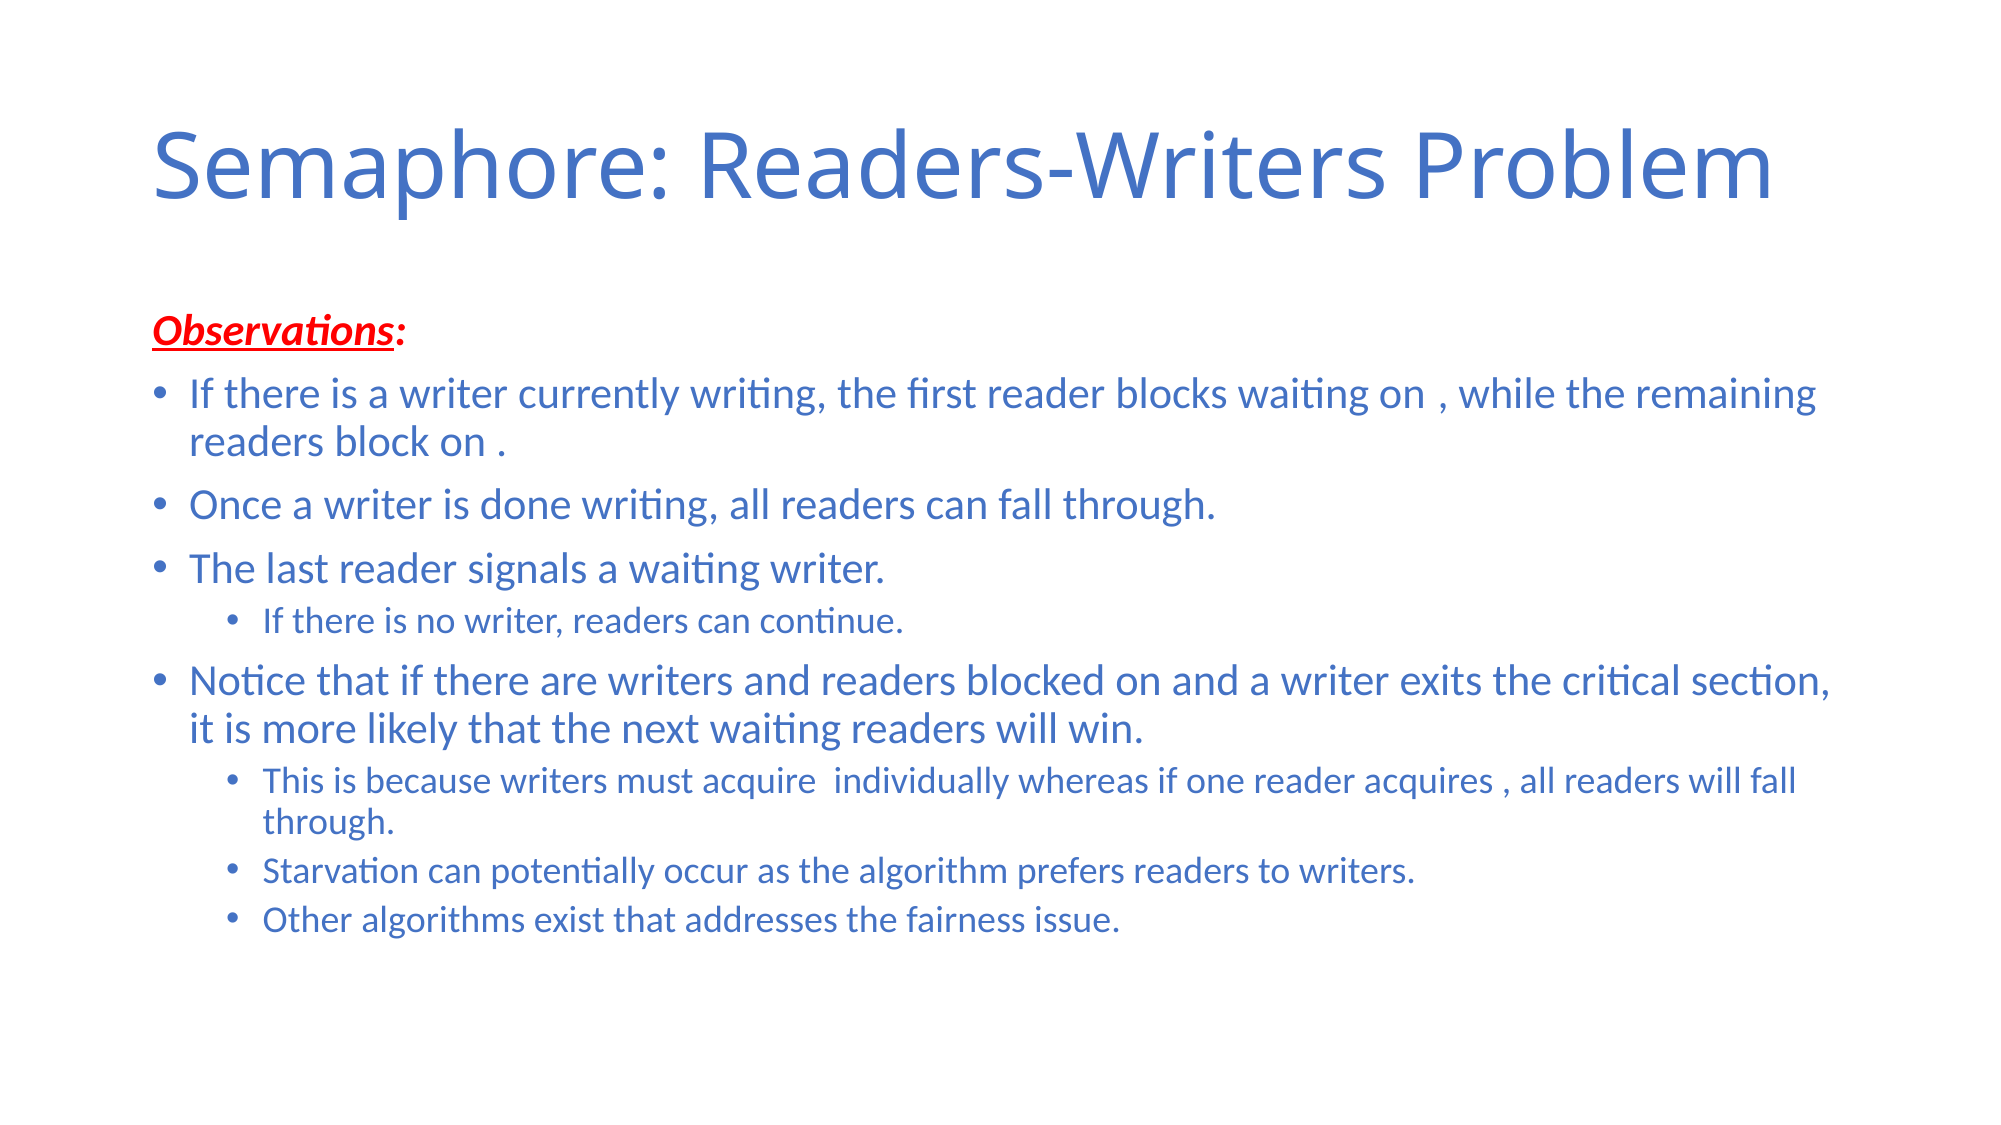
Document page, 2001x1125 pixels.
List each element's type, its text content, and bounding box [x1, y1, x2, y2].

title Semaphore: Readers-Writers Problem [137, 59, 1863, 278]
